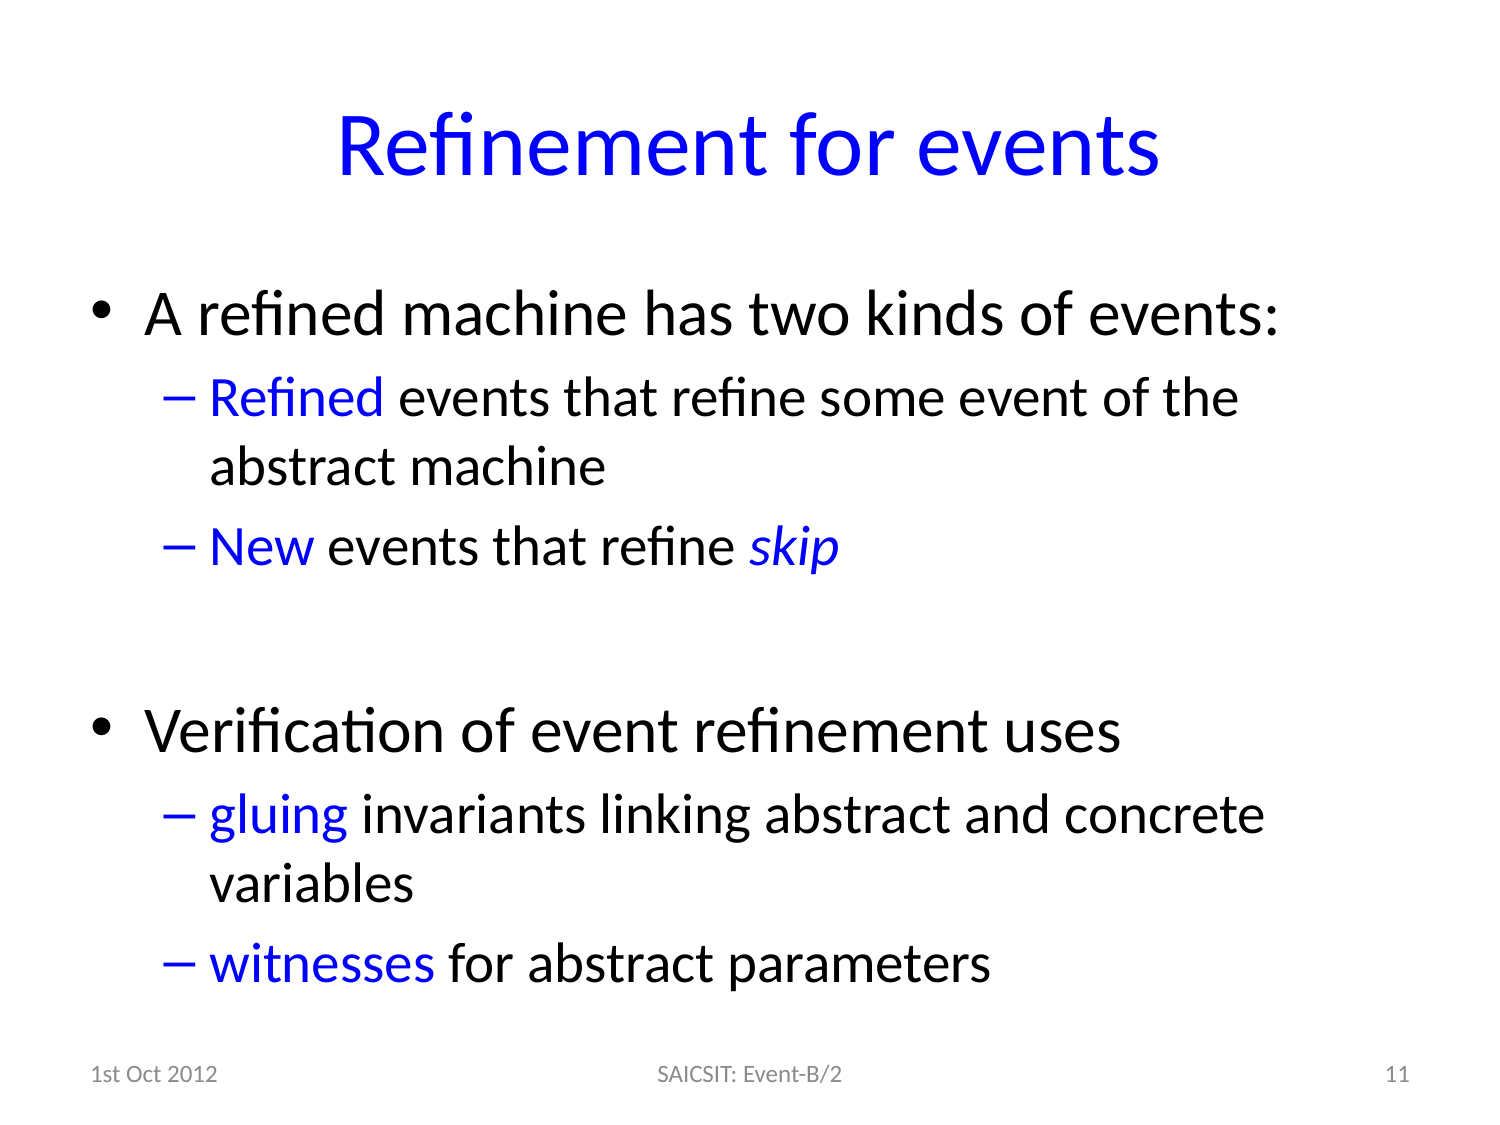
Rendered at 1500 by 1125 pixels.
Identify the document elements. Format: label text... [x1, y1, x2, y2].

list A refined machine has two kinds of events: Refined events that refine some event of the abstract machine New events that refine skip Verification of event refinement uses gluing invariants linking abstract and concrete variables witnesses for abstract parameters [75, 262, 1425, 1005]
footer SAICSIT: Event-B/2 [512, 1042, 988, 1103]
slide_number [75, 1042, 425, 1103]
slide_number 11 [1074, 1042, 1425, 1103]
title Refinement for events [75, 45, 1425, 233]
